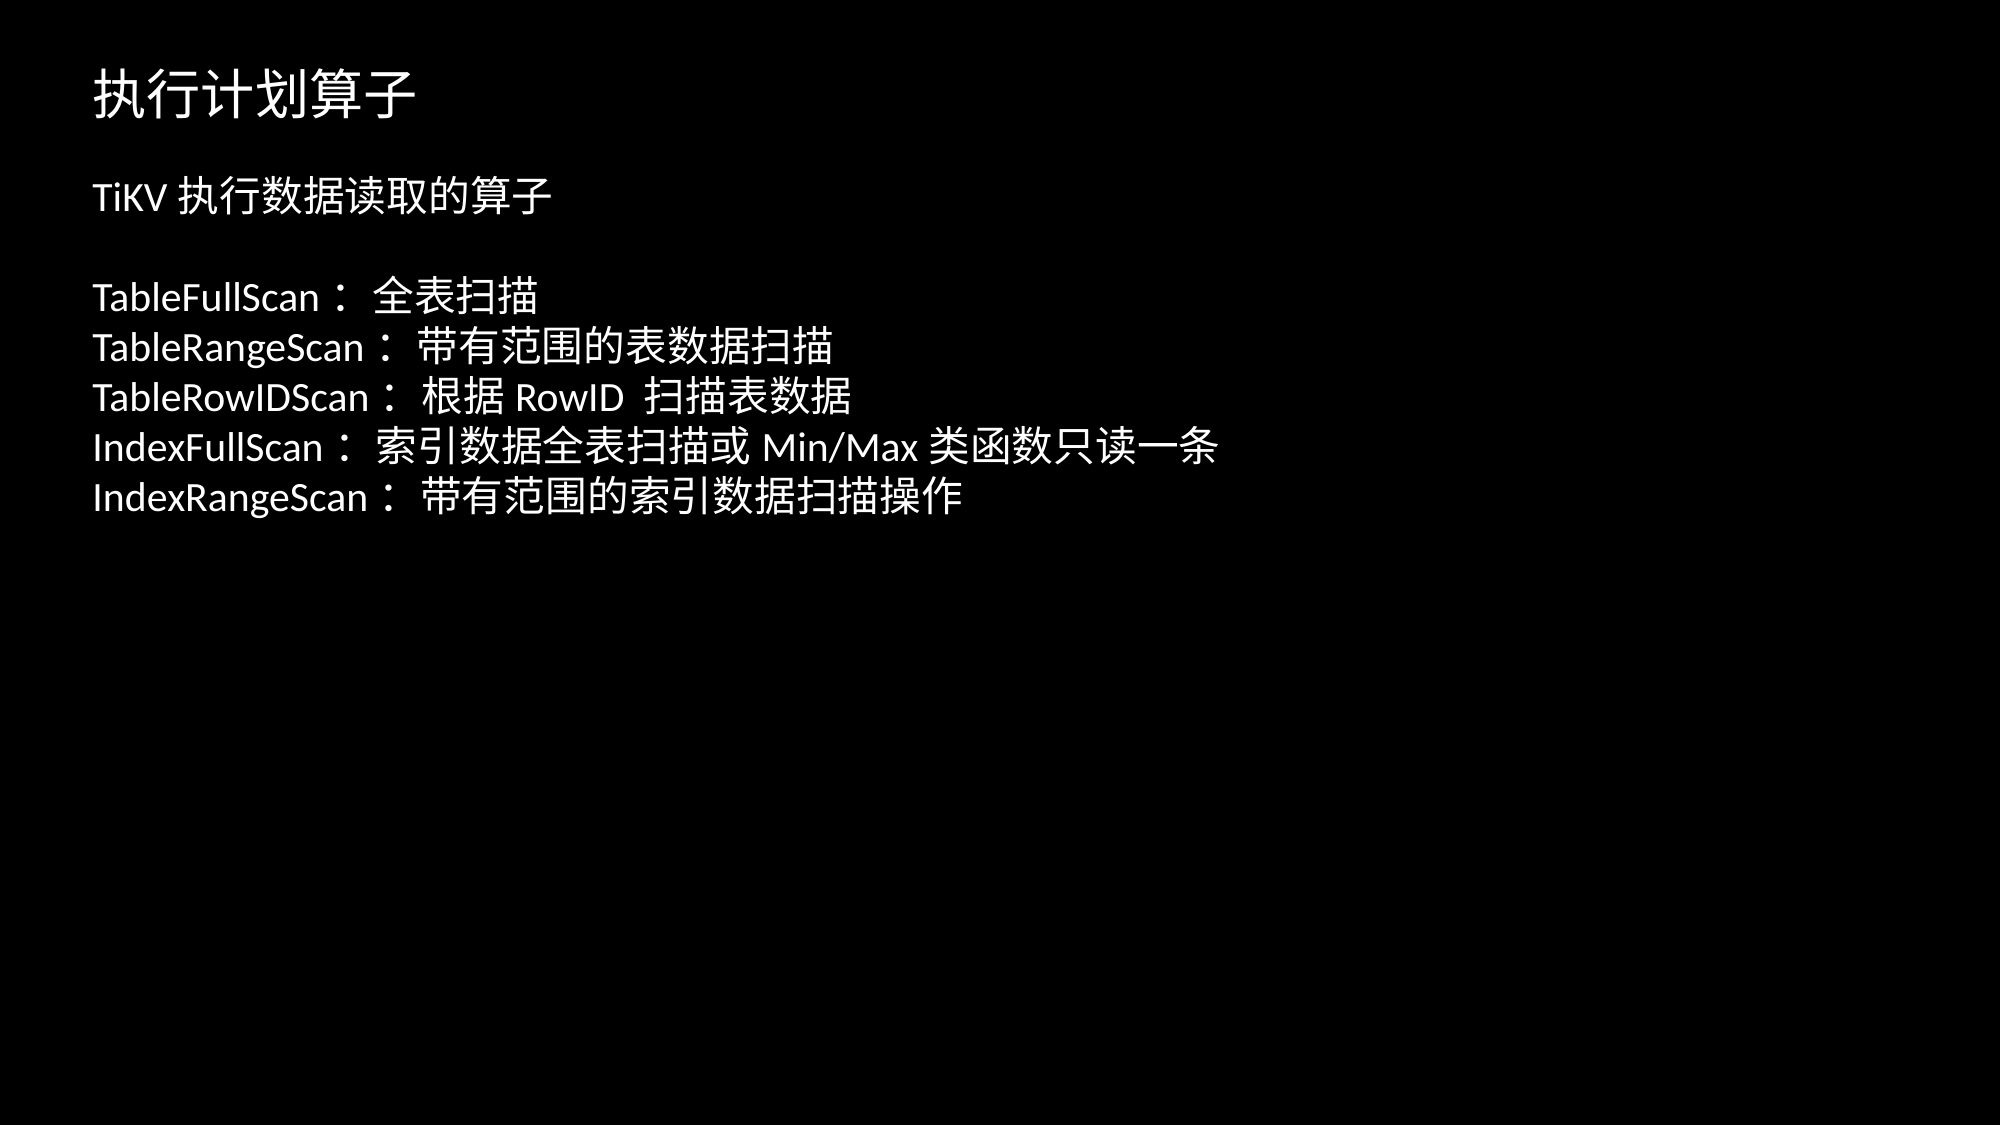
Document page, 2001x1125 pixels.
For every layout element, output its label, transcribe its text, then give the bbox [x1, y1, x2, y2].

text_box 执行计划算子 [77, 53, 1479, 133]
text_box TiKV执行数据读取的算子 TableFullScan：全表扫描 TableRangeScan：带有范围的表数据扫描 TableRowIDScan：根据RowID 扫描表数据 IndexFullScan：索引数据全表扫描或Min/Max类函数只读一条 IndexRangeScan：带有范围的索引数据扫描操作 [77, 162, 1692, 528]
